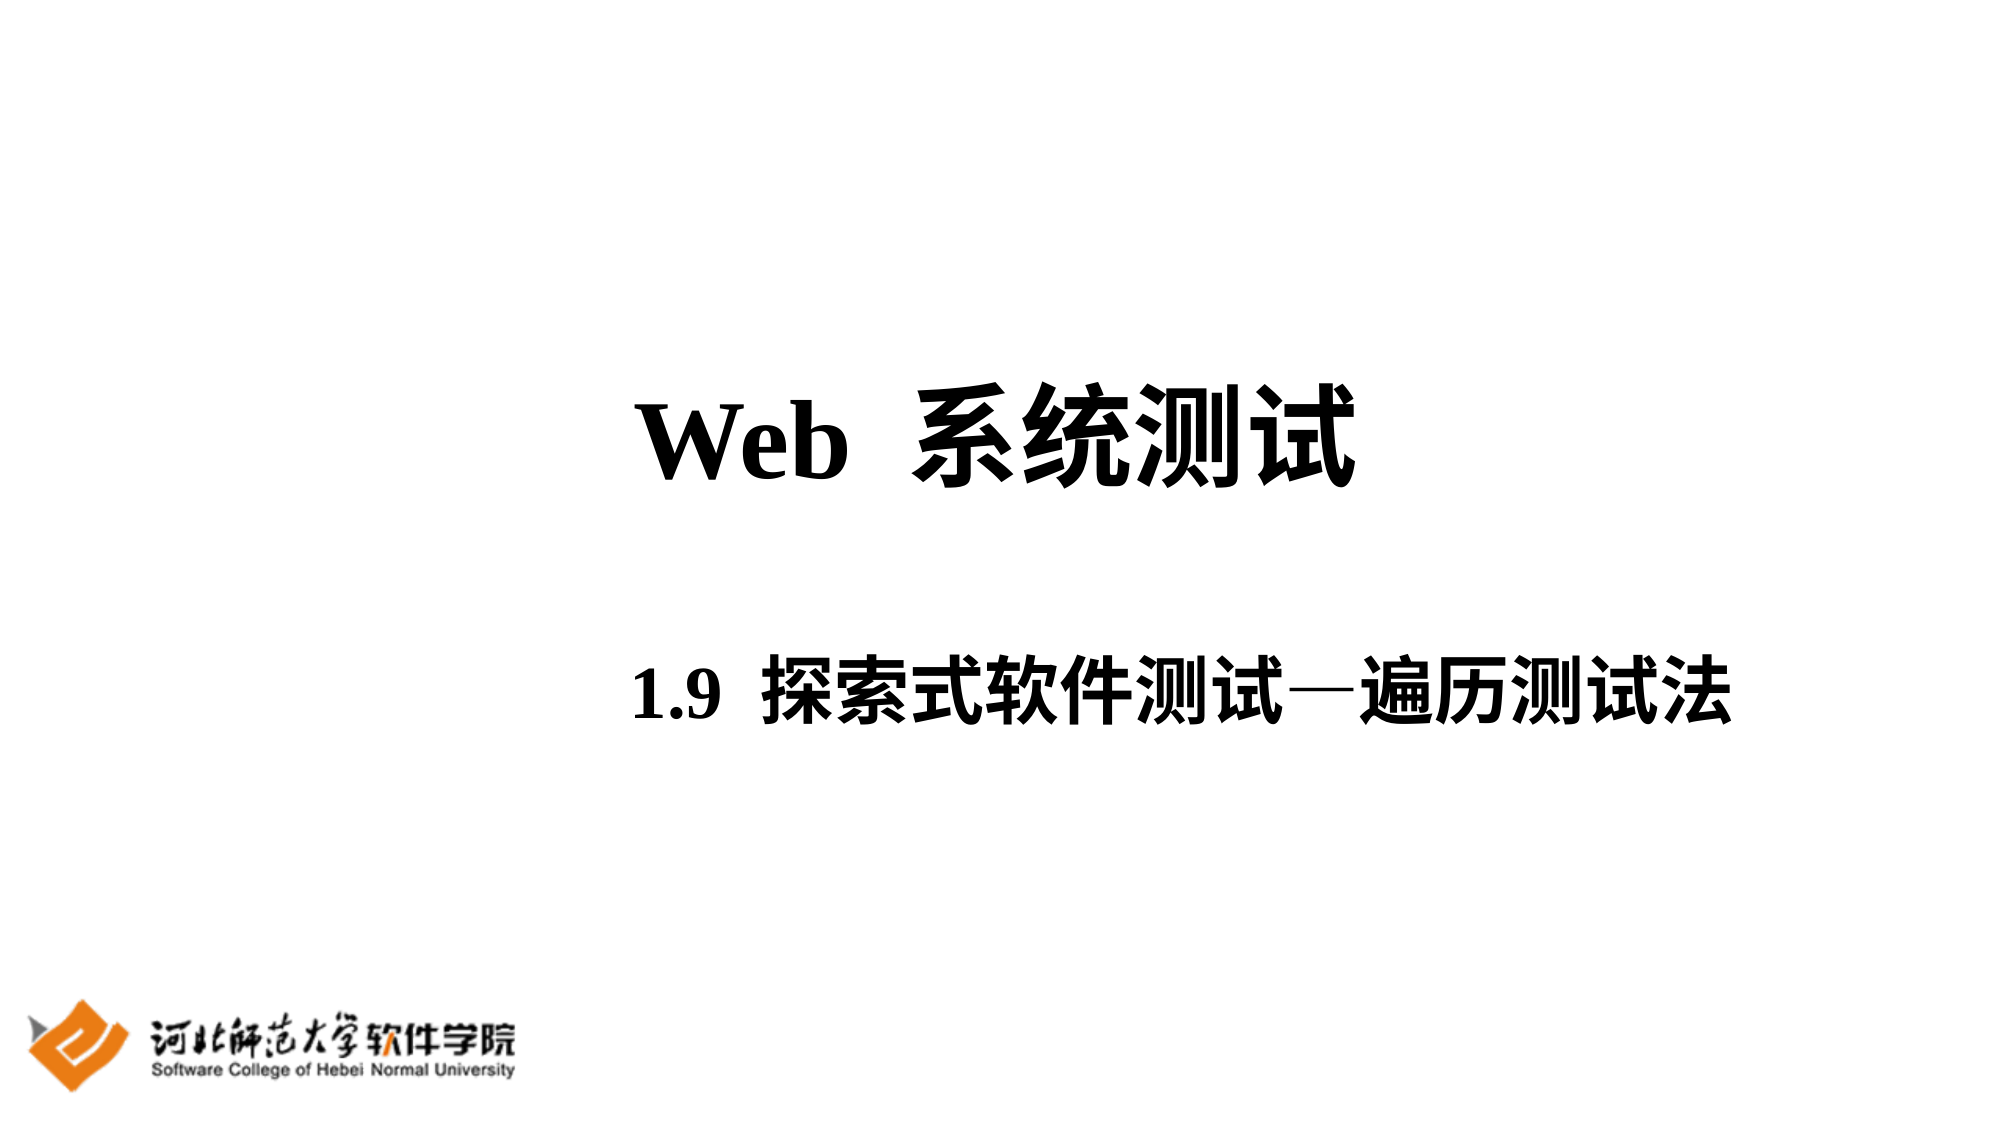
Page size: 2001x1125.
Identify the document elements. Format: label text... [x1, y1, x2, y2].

subtitle 1.9 探索式软件测试—遍历测试法 [249, 590, 1750, 863]
title Web 系统测试 [245, 119, 1746, 511]
picture [14, 991, 542, 1098]
